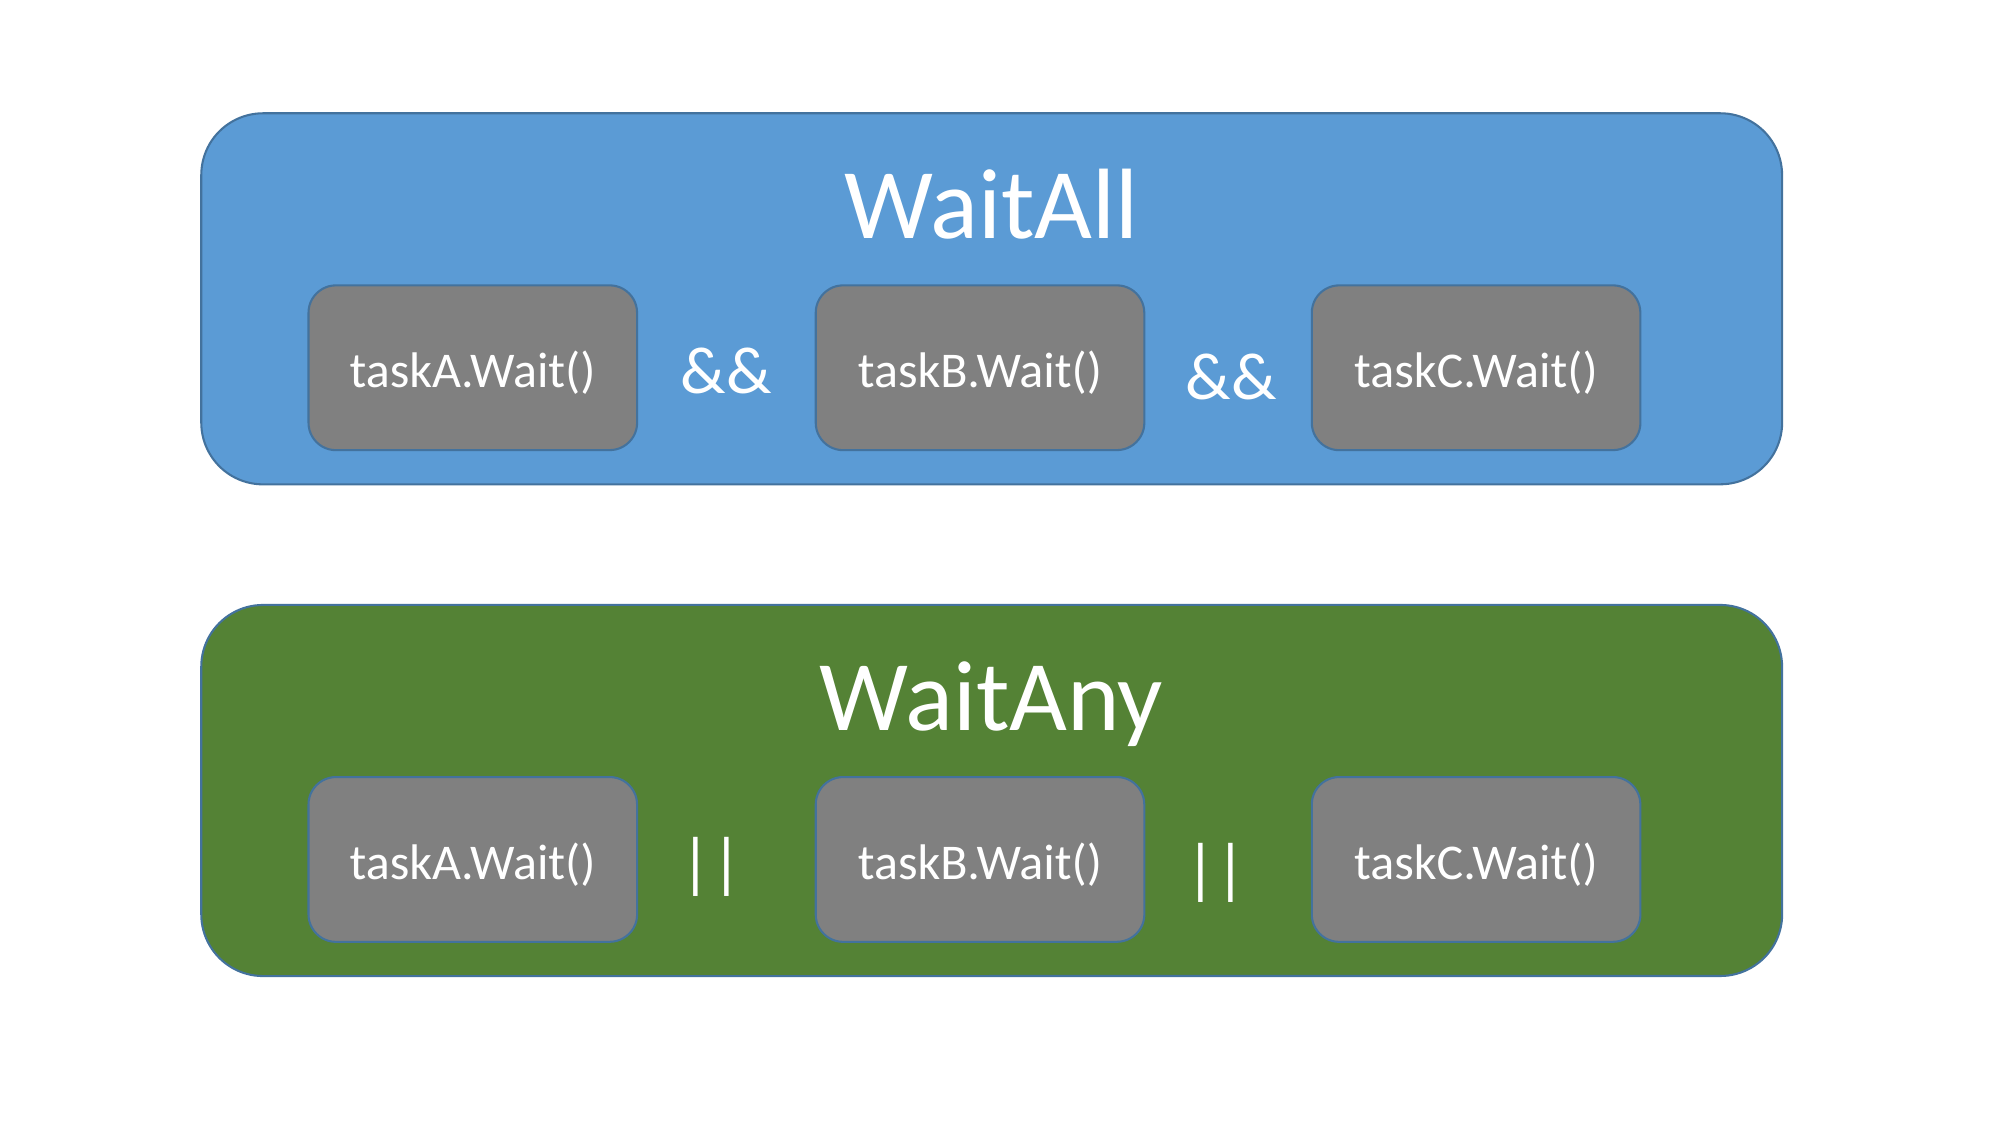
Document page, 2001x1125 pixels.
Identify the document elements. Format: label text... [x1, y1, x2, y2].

text_box WaitAny [200, 603, 1784, 978]
text_box taskC.Wait() [1310, 284, 1642, 452]
text_box WaitAll [200, 112, 1784, 486]
text_box taskB.Wait() [814, 776, 1146, 943]
text_box && [666, 319, 787, 415]
text_box || [665, 811, 757, 907]
text_box taskA.Wait() [307, 776, 639, 943]
text_box && [1170, 325, 1292, 421]
text_box taskA.Wait() [307, 284, 639, 452]
text_box taskB.Wait() [814, 284, 1146, 452]
text_box taskC.Wait() [1310, 776, 1642, 943]
text_box || [1170, 817, 1262, 912]
